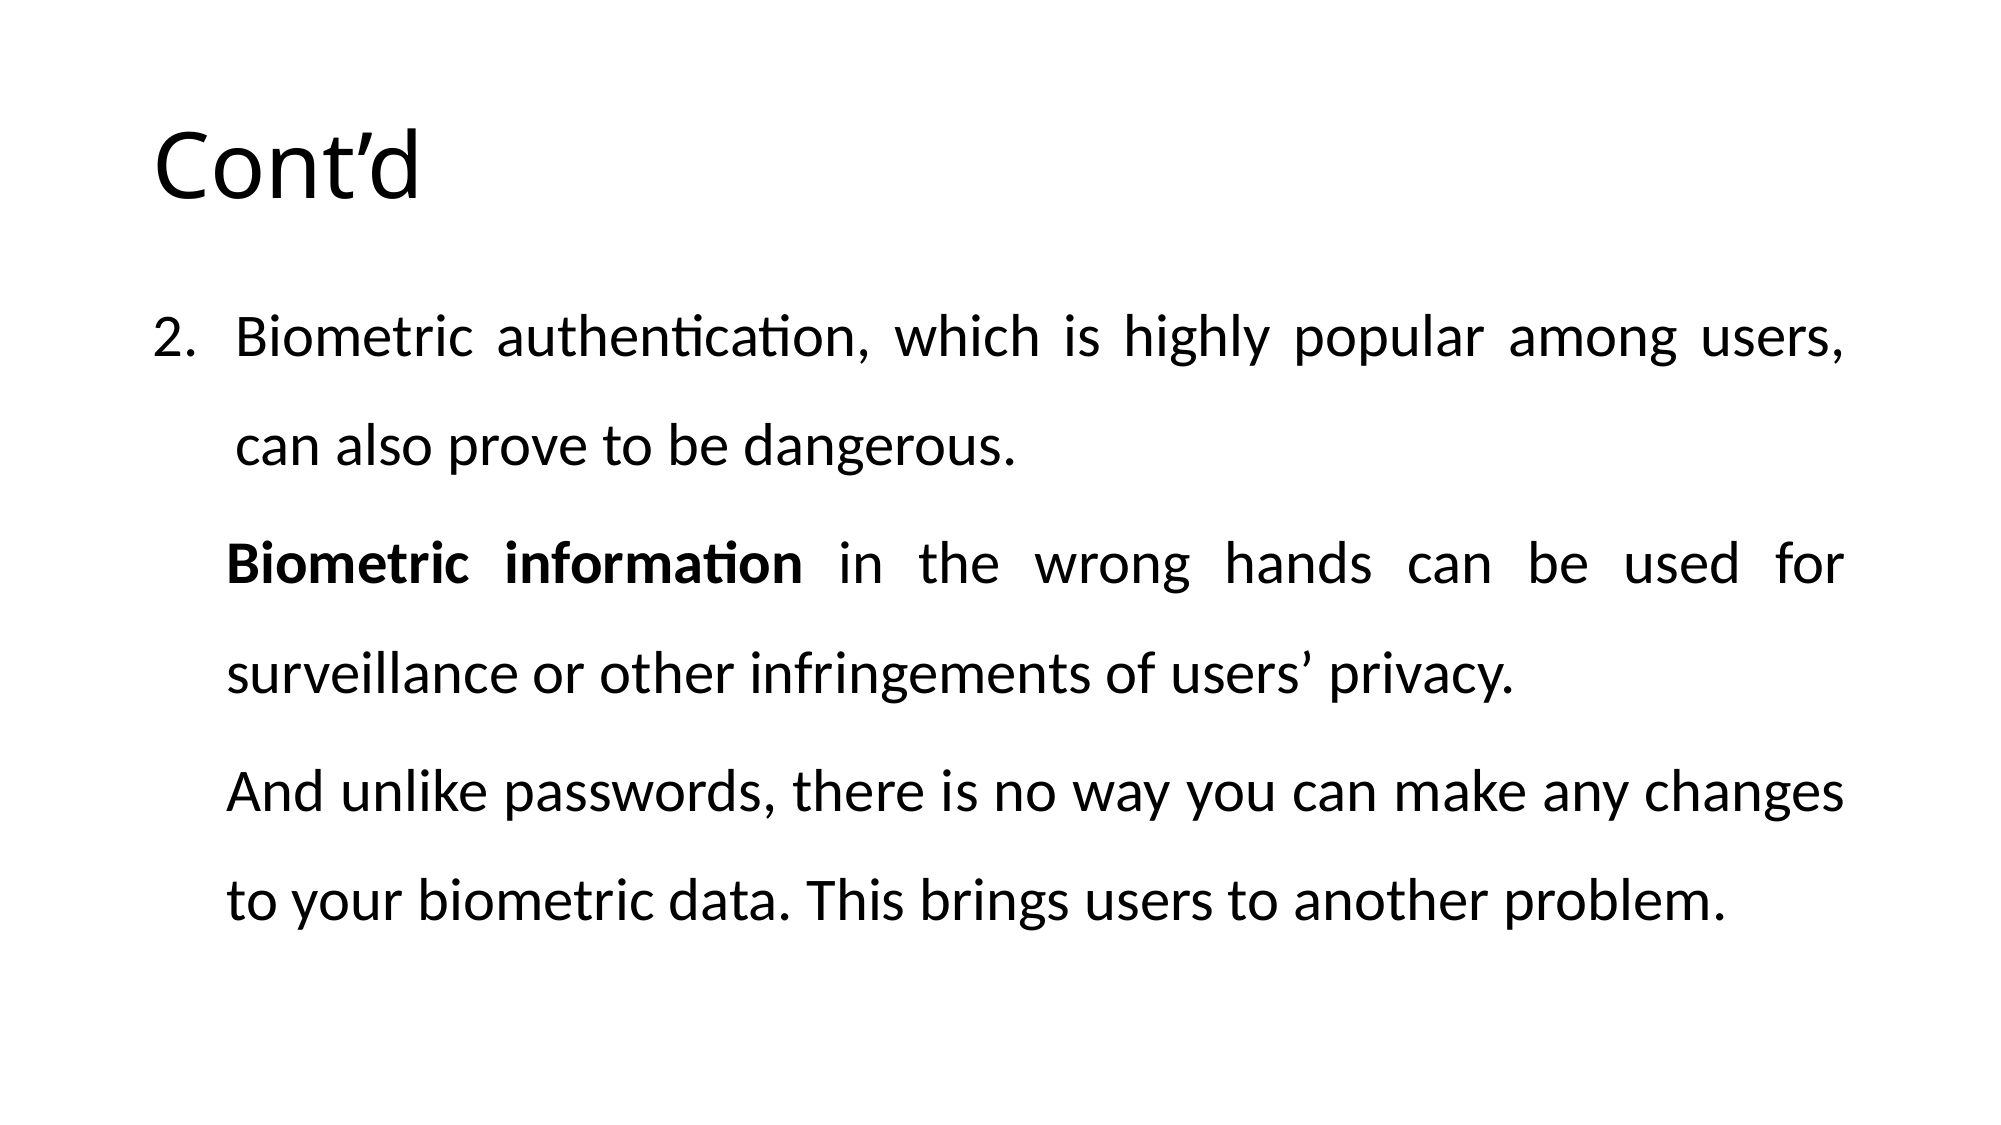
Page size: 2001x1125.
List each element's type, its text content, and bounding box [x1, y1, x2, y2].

title Cont’d [137, 59, 1863, 251]
list Biometric authentication, which is highly popular among users, can also prove to be dangerous. Biometric information in the wrong hands can be used for surveillance or other infringements of users’ privacy. And unlike passwords, there is no way you can make any changes to your biometric data. This brings users to another problem. [137, 251, 1863, 1039]
